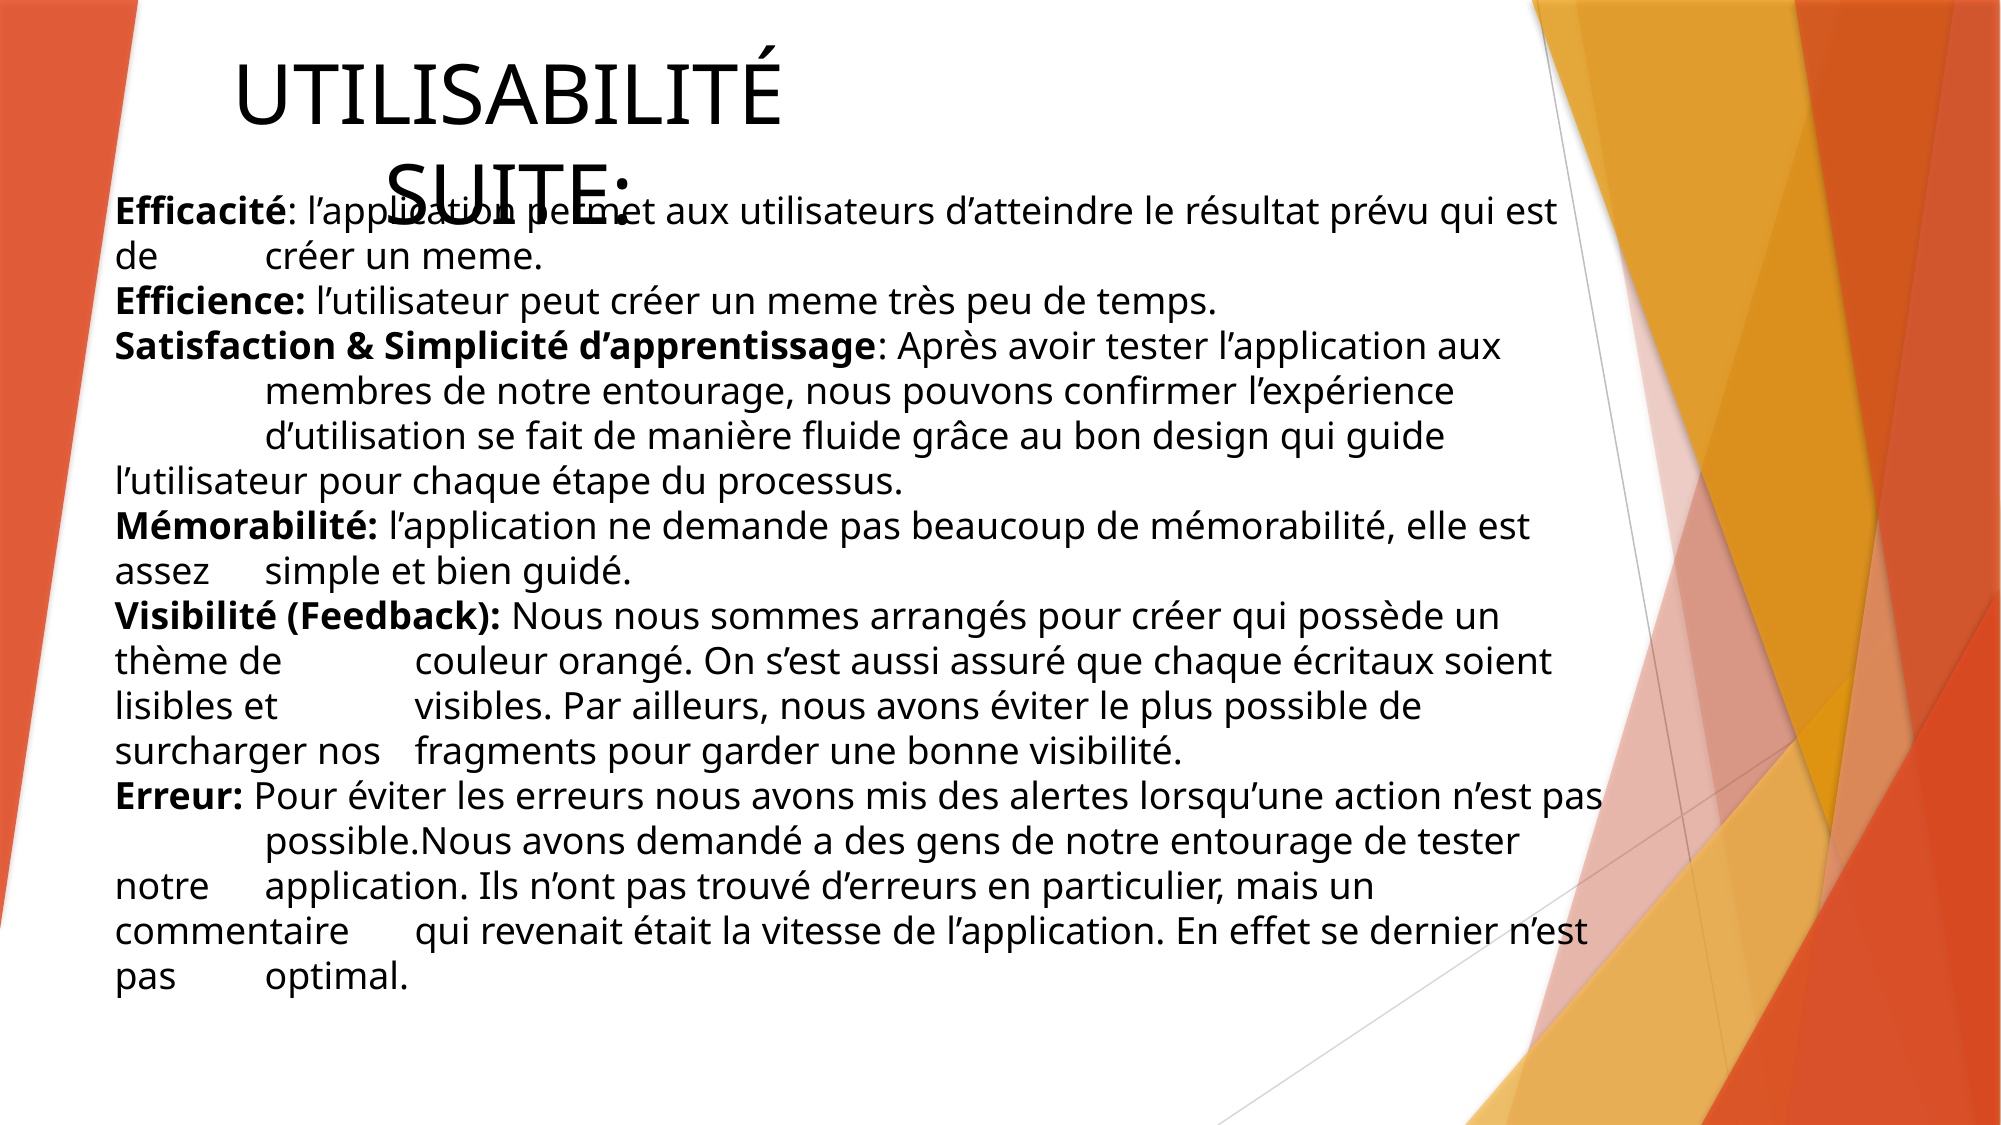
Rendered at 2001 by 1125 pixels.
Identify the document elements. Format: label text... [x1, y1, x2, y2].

text_box UTILISABILITÉ SUITE: [99, 33, 919, 179]
text_box Efficacité: l’application permet aux utilisateurs d’atteindre le résultat prévu qui est de créer un meme. Efficience: l’utilisateur peut créer un meme très peu de temps. Satisfaction & Simplicité d’apprentissage: Après avoir tester l’application aux membres de notre entourage, nous pouvons confirmer l’expérience d’utilisation se fait de manière fluide grâce au bon design qui guide l’utilisateur pour chaque étape du processus. Mémorabilité: l’application ne demande pas beaucoup de mémorabilité, elle est assez simple et bien guidé. Visibilité (Feedback): Nous nous sommes arrangés pour créer qui possède un thème de couleur orangé. On s’est aussi assuré que chaque écritaux soient lisibles et visibles. Par ailleurs, nous avons éviter le plus possible de surcharger nos fragments pour garder une bonne visibilité. Erreur: Pour éviter les erreurs nous avons mis des alertes lorsqu’une action n’est pas possible.Nous avons demandé a des gens de notre entourage de tester notre application. Ils n’ont pas trouvé d’erreurs en particulier, mais un commentaire qui revenait était la vitesse de l’application. En effet se dernier n’est pas optimal. [99, 179, 1627, 1094]
